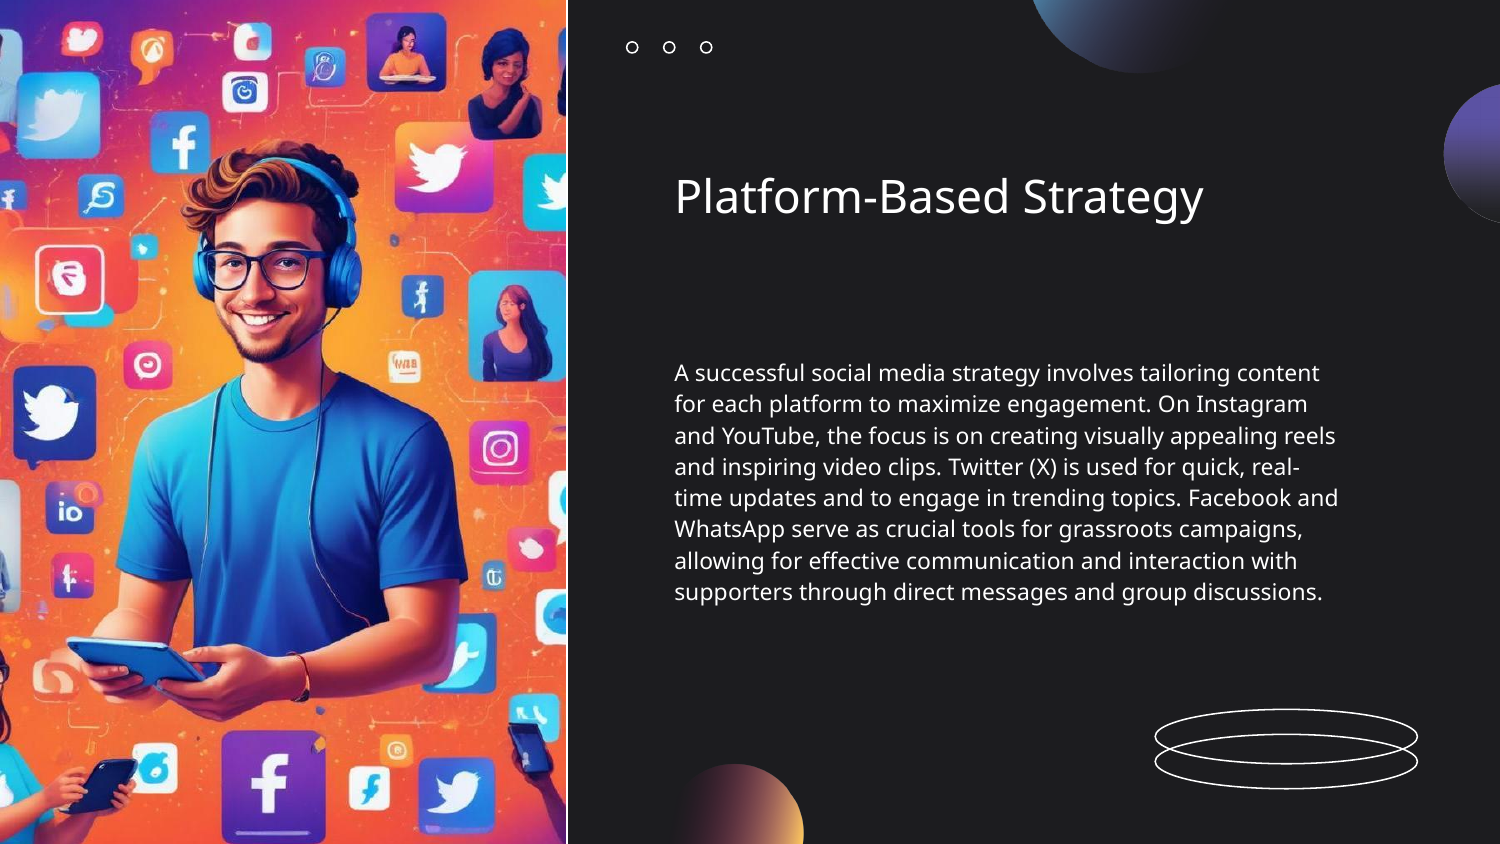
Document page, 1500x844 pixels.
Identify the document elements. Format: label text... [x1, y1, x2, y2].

subtitle A successful social media strategy involves tailoring content for each platform to maximize engagement. On Instagram and YouTube, the focus is on creating visually appealing reels and inspiring video clips. Twitter (X) is used for quick, real-time updates and to engage in trending topics. Facebook and WhatsApp serve as crucial tools for grassroots campaigns, allowing for effective communication and interaction with supporters through direct messages and group discussions. [659, 341, 1365, 649]
title Platform-Based Strategy [659, 148, 1364, 243]
picture [1415, 68, 1500, 238]
picture [0, 0, 567, 844]
picture [985, 0, 1247, 114]
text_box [1154, 709, 1418, 789]
picture [639, 738, 824, 844]
